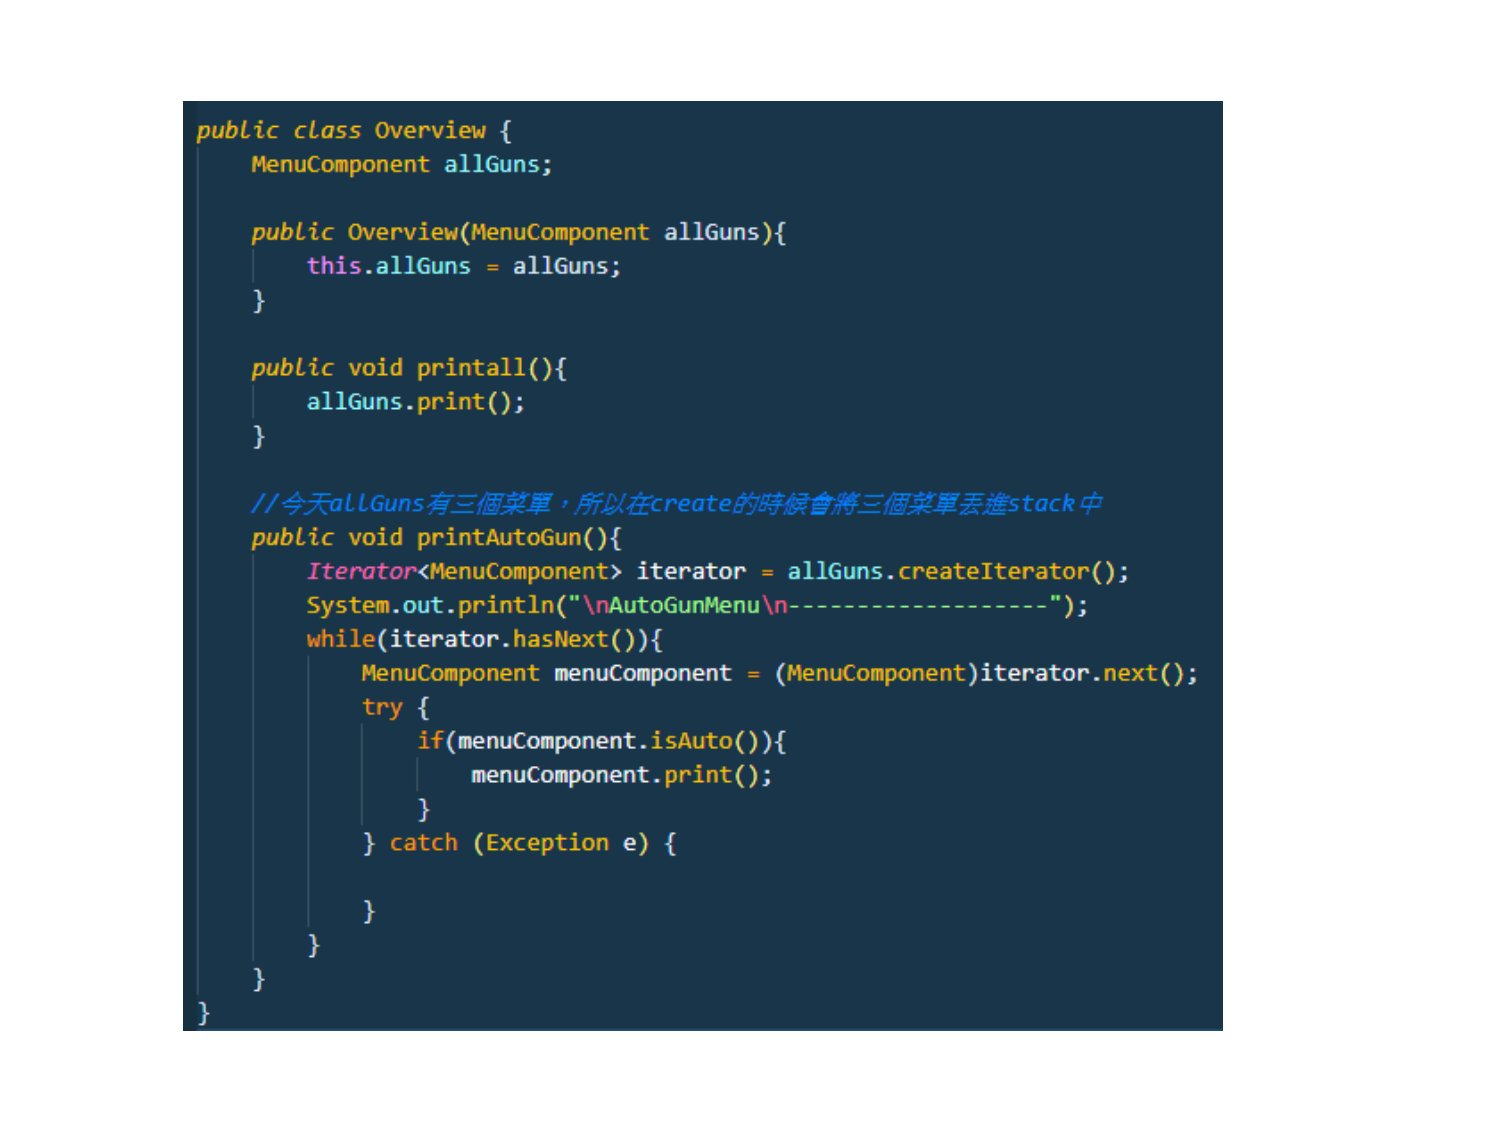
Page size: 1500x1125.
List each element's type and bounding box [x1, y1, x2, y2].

picture [182, 101, 1223, 1031]
